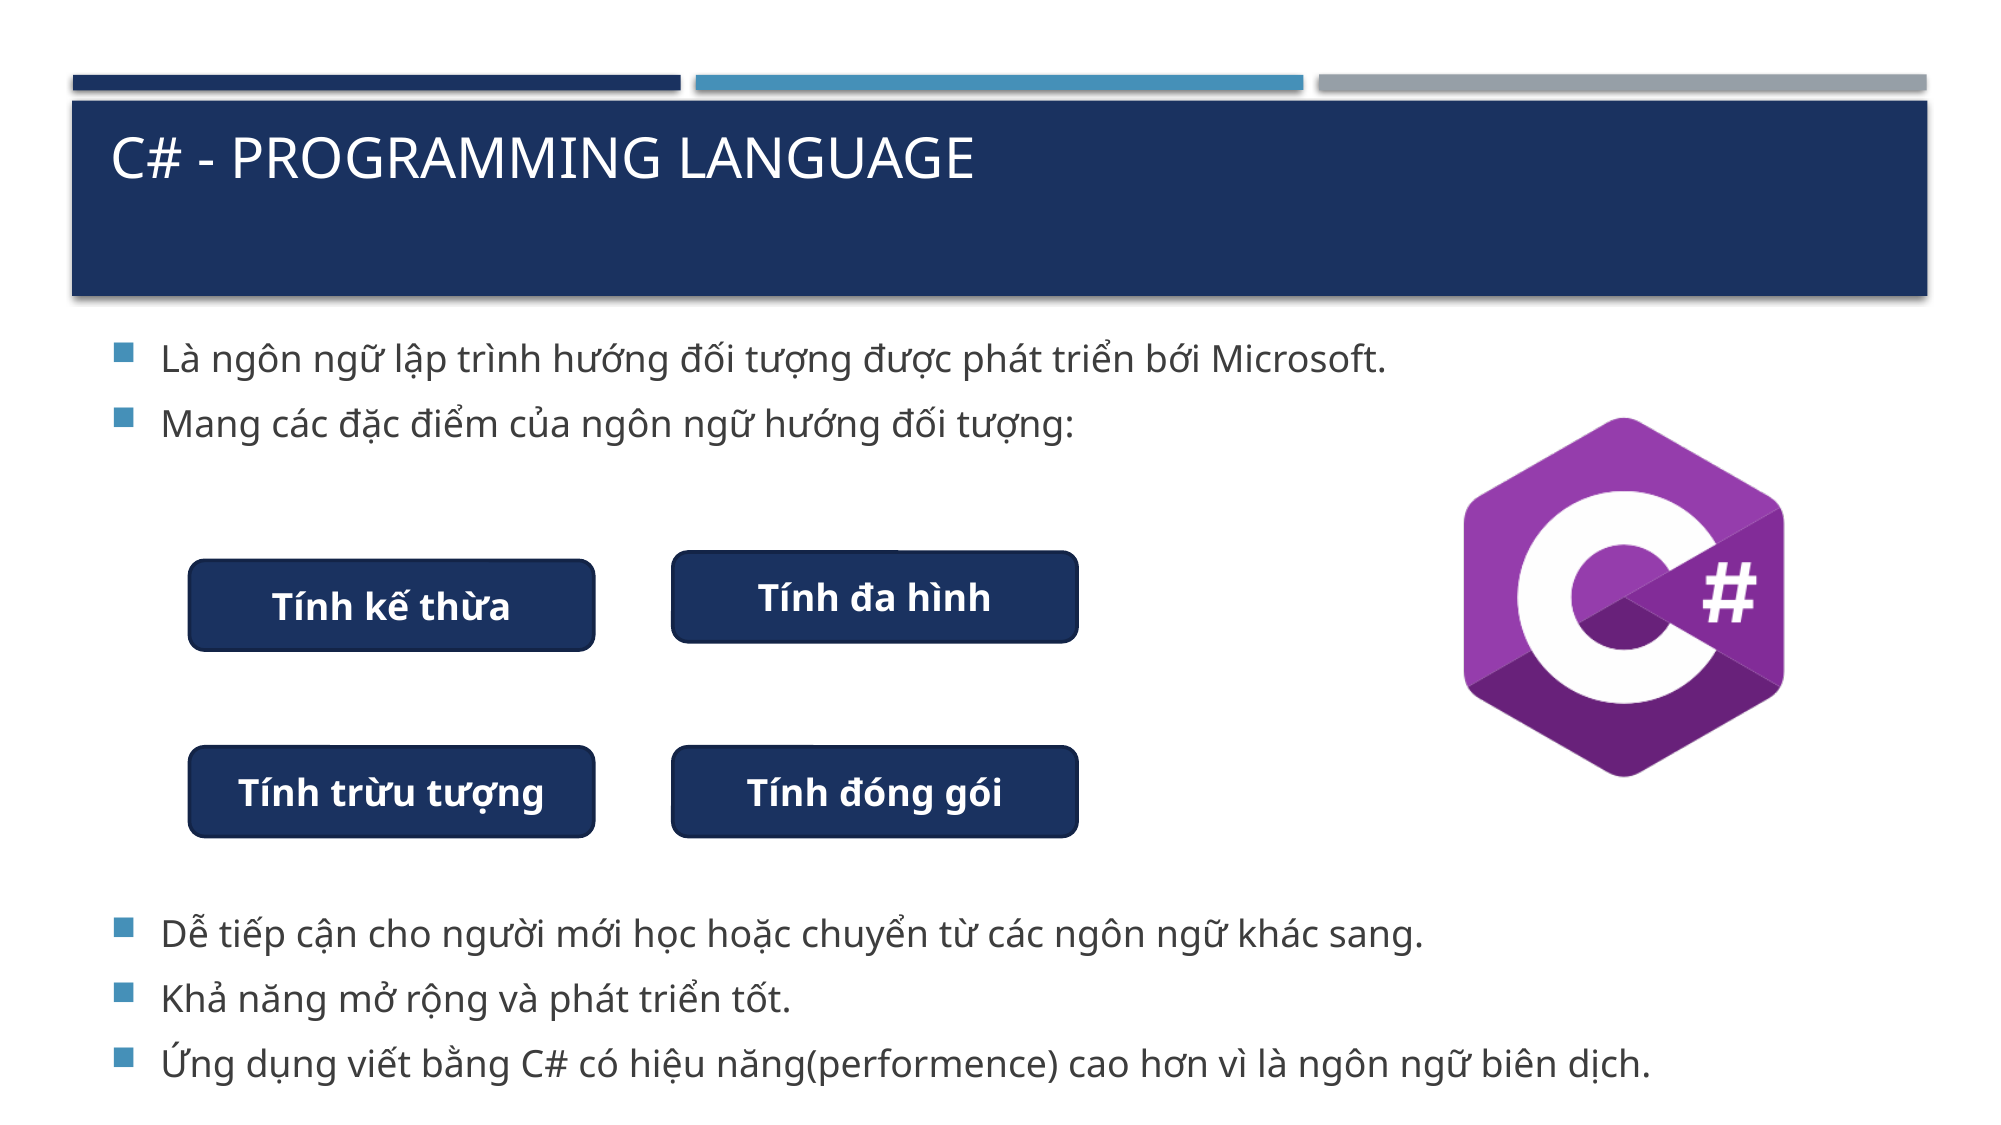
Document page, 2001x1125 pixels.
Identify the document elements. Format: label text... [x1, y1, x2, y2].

list Là ngôn ngữ lập trình hướng đối tượng được phát triển bới Microsoft. Mang các đặc điểm của ngôn ngữ hướng đối tượng: Dễ tiếp cận cho người mới học hoặc chuyển từ các ngôn ngữ khác sang. Khả năng mở rộng và phát triển tốt. Ứng dụng viết bằng C# có hiệu năng(performence) cao hơn vì là ngôn ngữ biên dịch. [95, 294, 1905, 1125]
text_box Tính trừu tượng [187, 744, 596, 839]
picture [1322, 294, 1928, 900]
text_box Tính kế thừa [187, 558, 596, 652]
title C# - Programming Language [95, 115, 1905, 198]
text_box Tính đóng gói [670, 744, 1079, 839]
text_box Tính đa hình [670, 550, 1079, 644]
